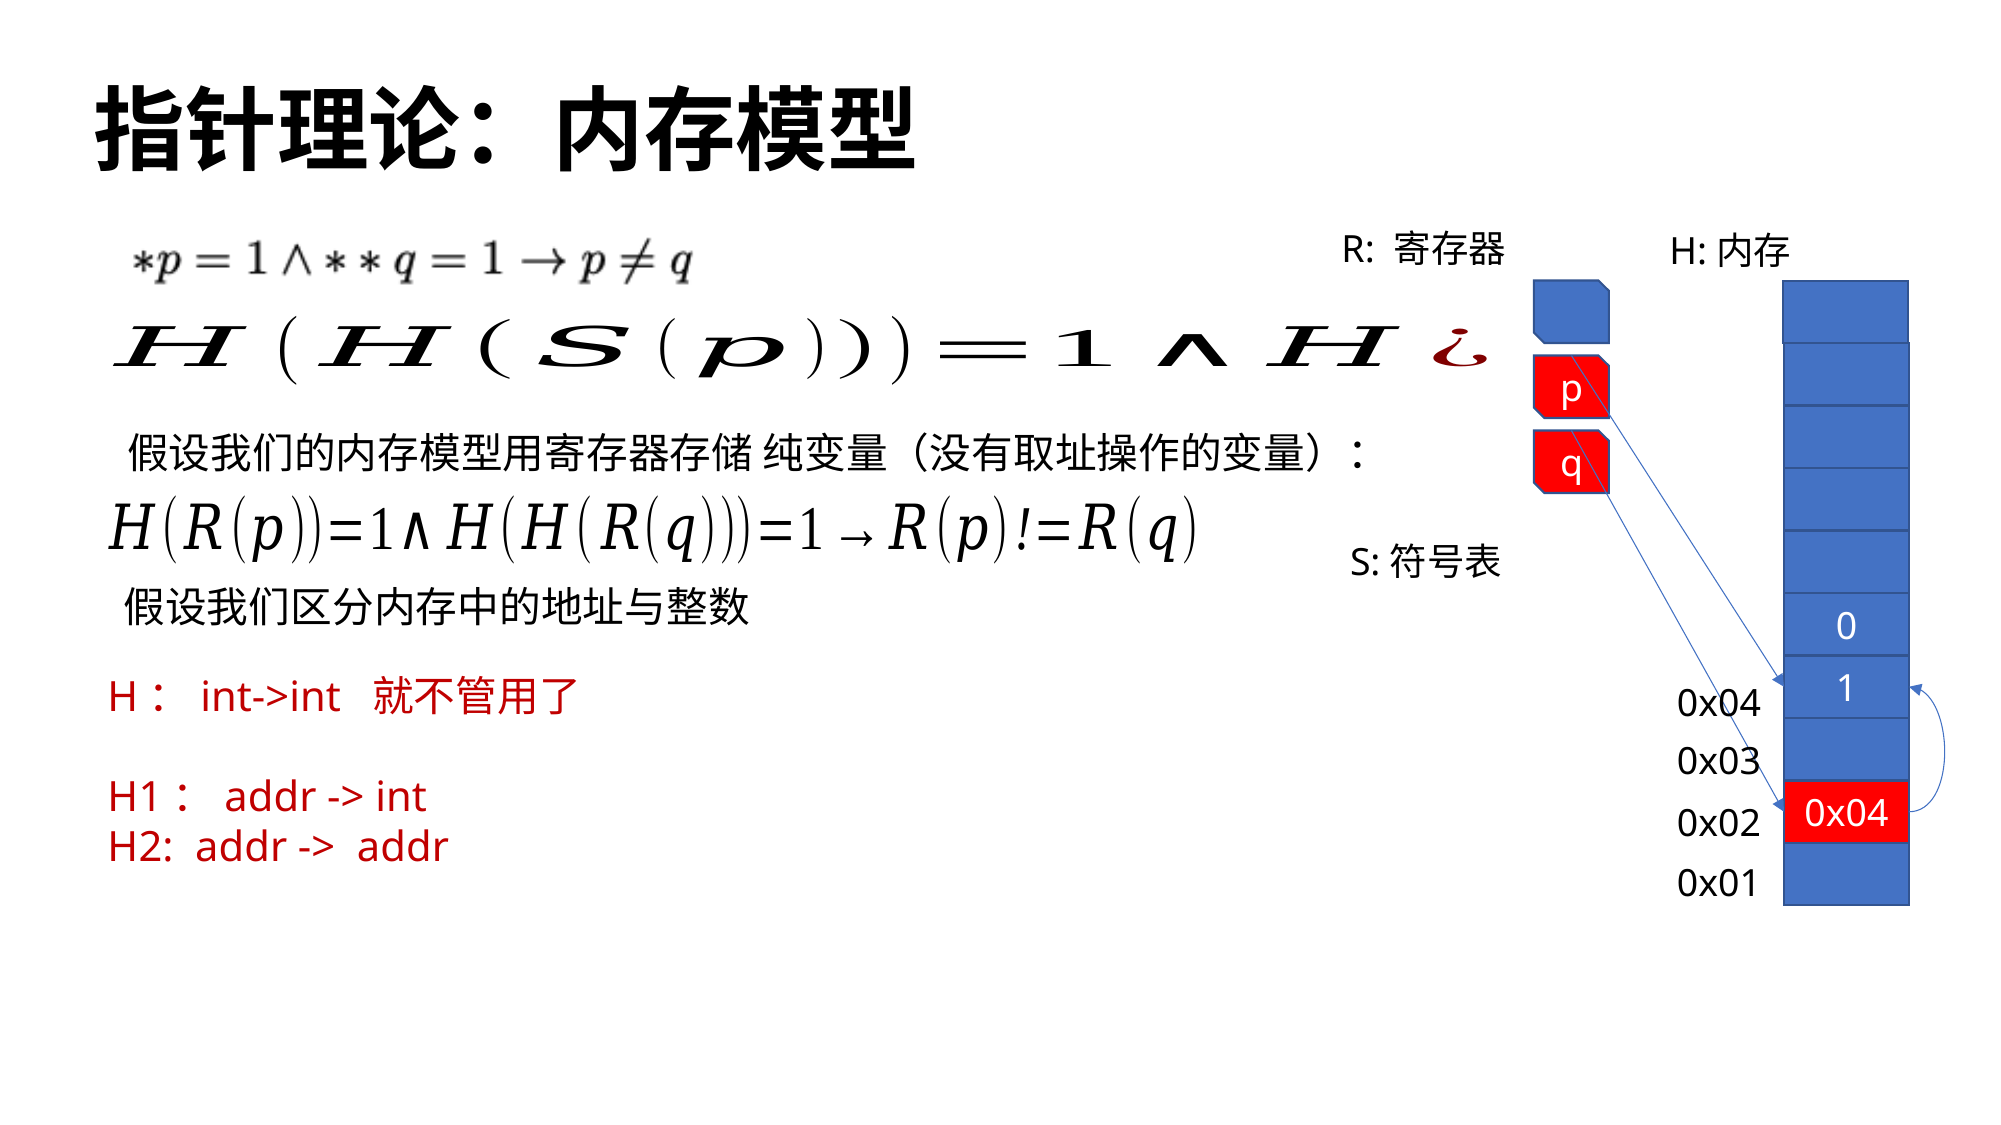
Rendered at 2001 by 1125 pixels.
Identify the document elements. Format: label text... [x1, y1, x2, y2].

text_box 0 [1784, 592, 1910, 654]
text_box 假设我们的内存模型用寄存器存储 纯变量（没有取址操作的变量）： [112, 418, 1404, 484]
text_box 0x04 [1783, 779, 1910, 842]
text_box R: 寄存器 [1326, 217, 1526, 278]
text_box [1908, 686, 1912, 812]
text_box [1783, 342, 1910, 406]
text_box [1784, 469, 1910, 531]
text_box q [1532, 429, 1608, 495]
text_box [1608, 687, 1784, 812]
text_box [1783, 842, 1910, 906]
text_box [1532, 279, 1610, 345]
text_box [1782, 280, 1909, 344]
text_box 1 [1784, 654, 1910, 717]
text_box 0x02 [1662, 812, 1776, 852]
text_box [1784, 531, 1910, 592]
text_box p [1532, 354, 1610, 420]
title 指针理论：内存模型 [78, 25, 1804, 243]
picture [32, 178, 860, 337]
text_box [1784, 717, 1908, 779]
text_box H：int->int 就不管用了 H1：addr -> int H2: addr -> addr [92, 662, 596, 878]
text_box [1784, 406, 1910, 469]
text_box 假设我们区分内存中的地址与整数 [108, 573, 765, 639]
text_box S:符号表 [1335, 530, 1523, 591]
text_box H:内存 [1654, 219, 1842, 280]
text_box 0x01 [1662, 852, 1776, 912]
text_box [1608, 386, 1784, 687]
